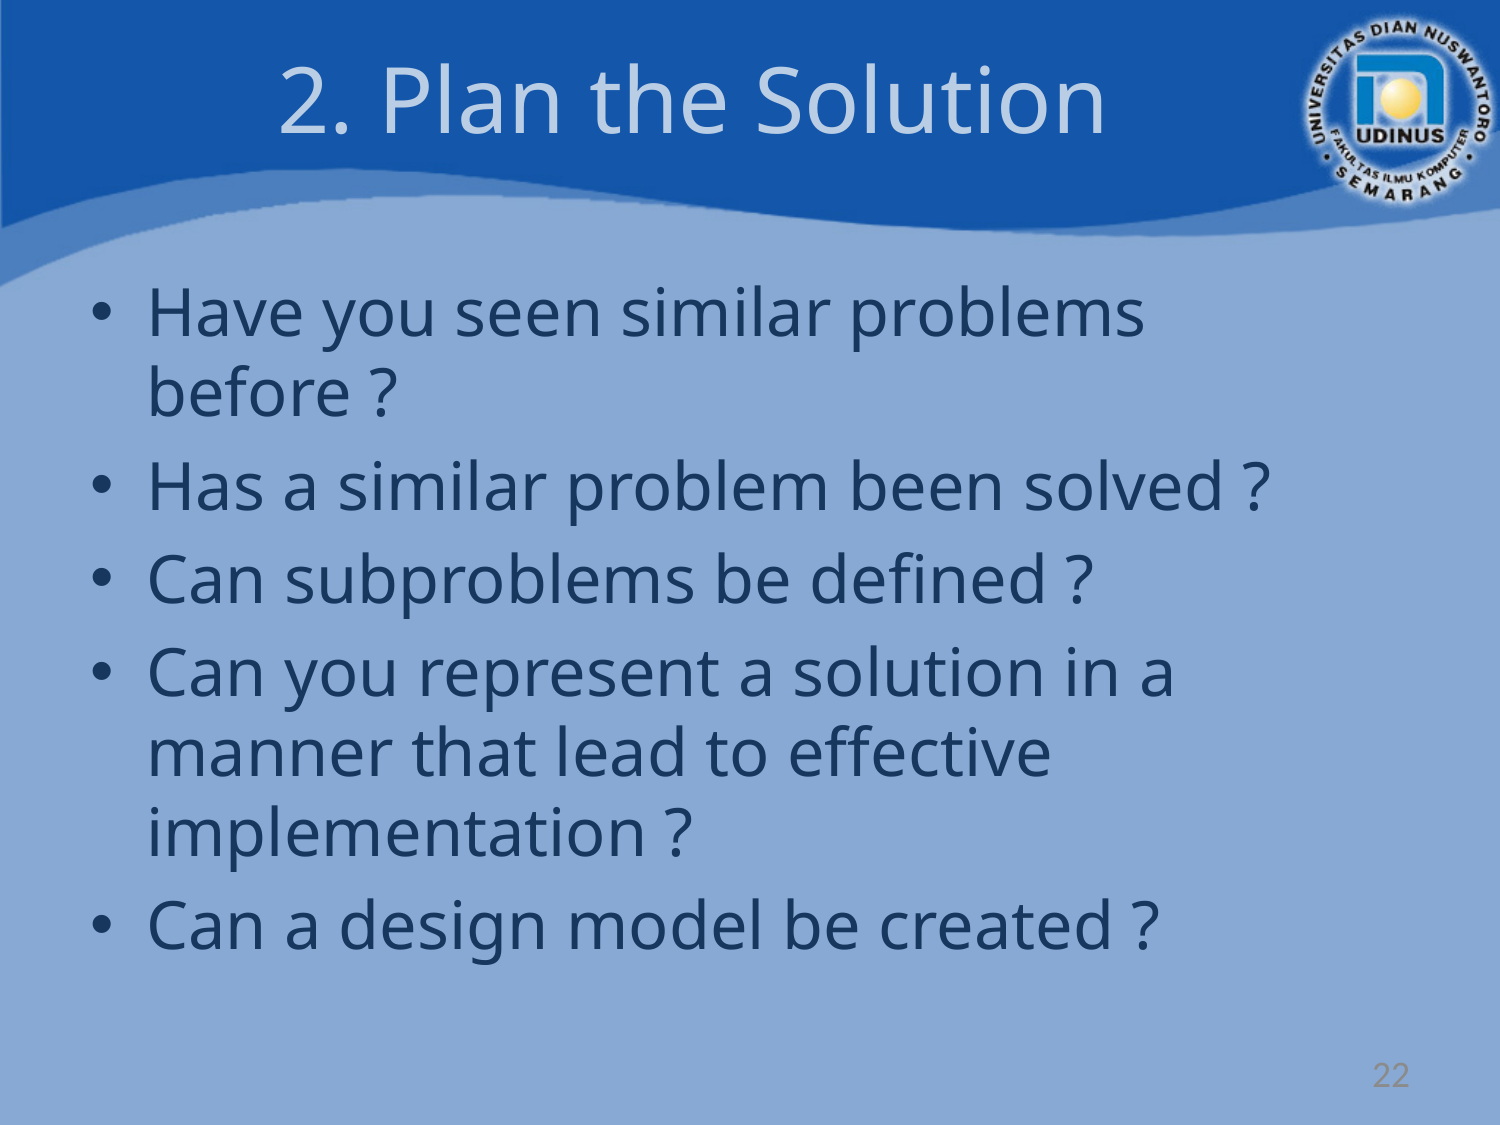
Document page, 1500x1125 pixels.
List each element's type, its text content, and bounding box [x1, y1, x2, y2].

list Have you seen similar problems before ? Has a similar problem been solved ? Can subproblems be defined ? Can you represent a solution in a manner that lead to effective implementation ? Can a design model be created ? [75, 262, 1425, 1005]
slide_number 22 [1074, 1042, 1425, 1103]
title 2. Plan the Solution [62, 2, 1325, 191]
picture [0, 0, 1500, 1125]
